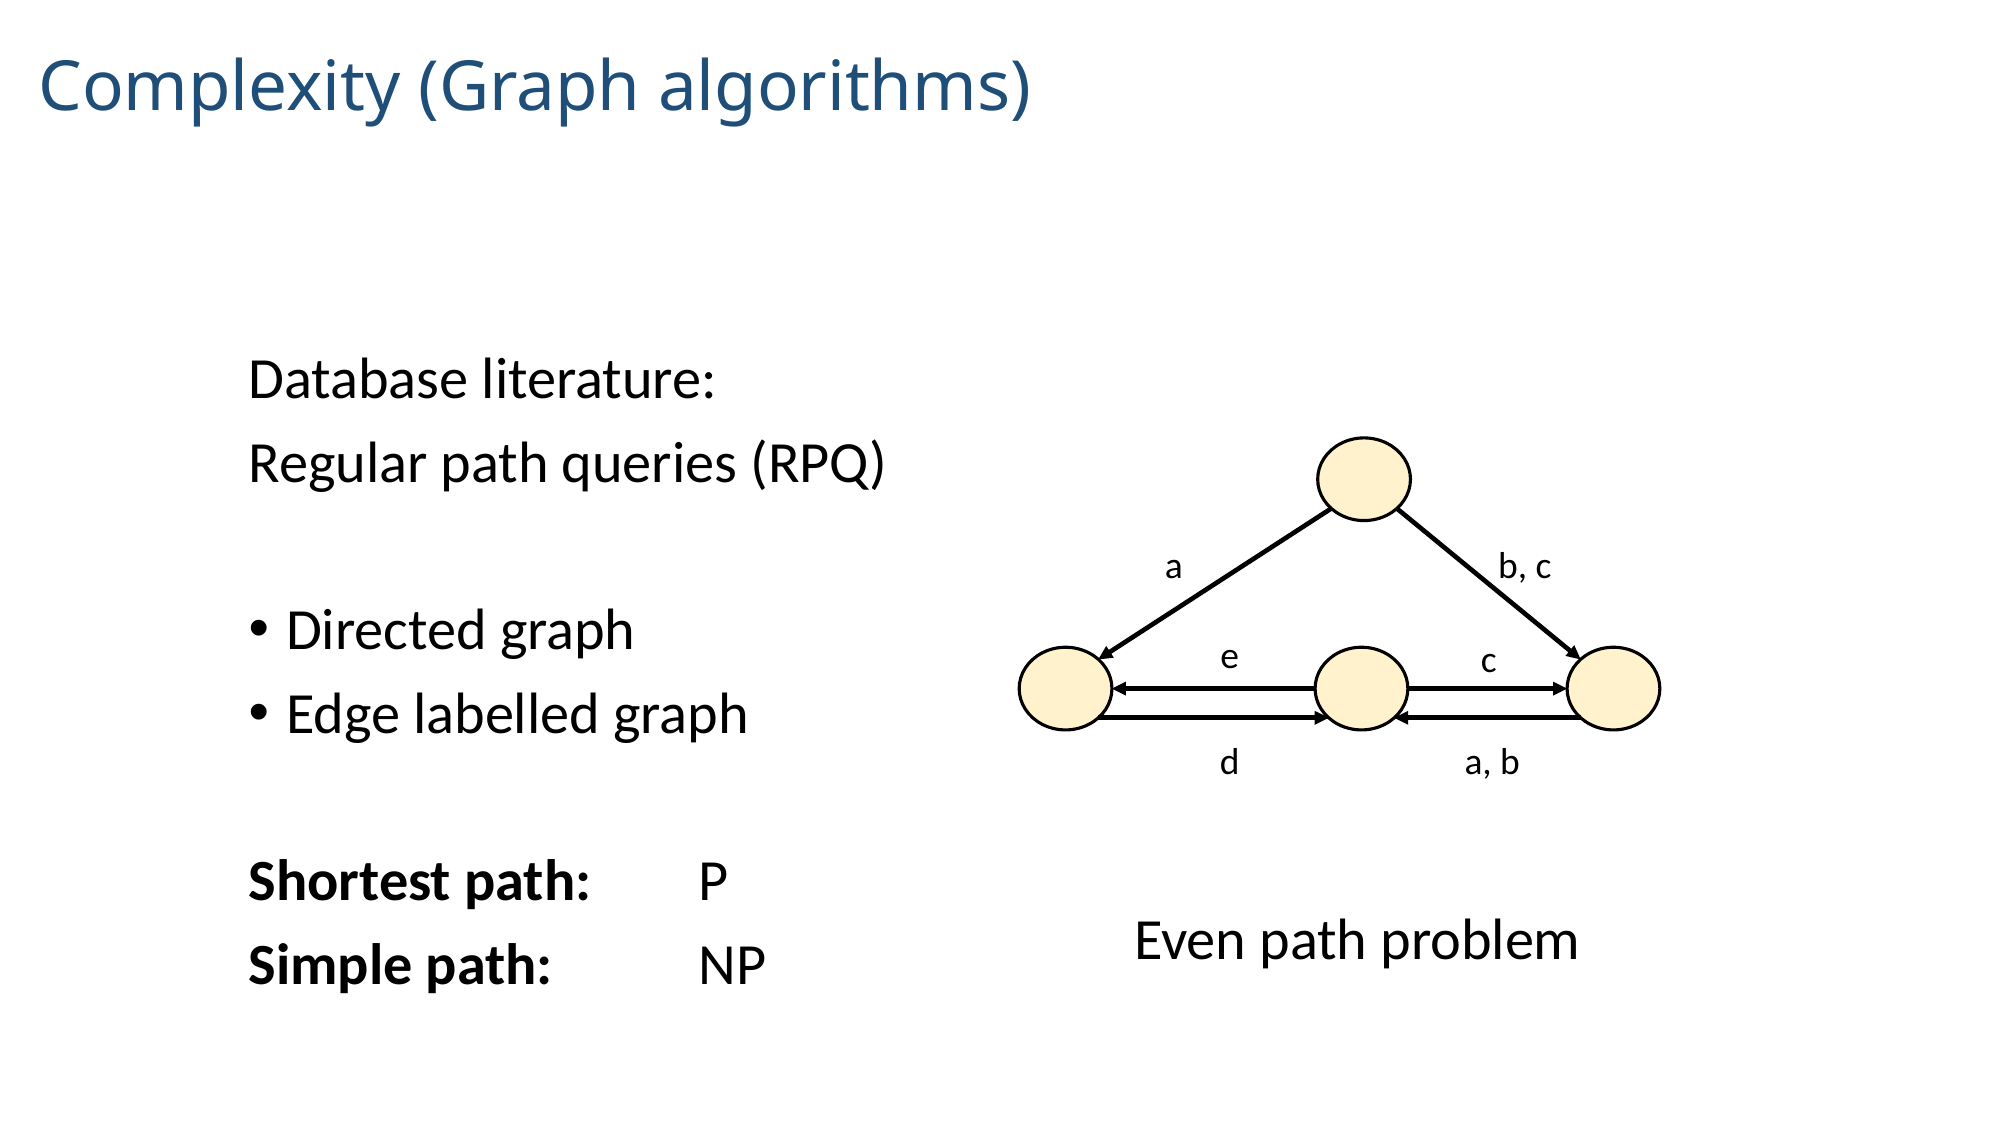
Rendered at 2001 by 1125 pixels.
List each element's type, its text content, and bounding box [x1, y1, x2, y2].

list Database literature: Regular path queries (RPQ) Directed graph Edge labelled graph Shortest path: P Simple path: NP [233, 340, 1098, 1101]
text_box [1019, 437, 1660, 791]
text_box Complexity (Graph algorithms) [23, 0, 1214, 133]
